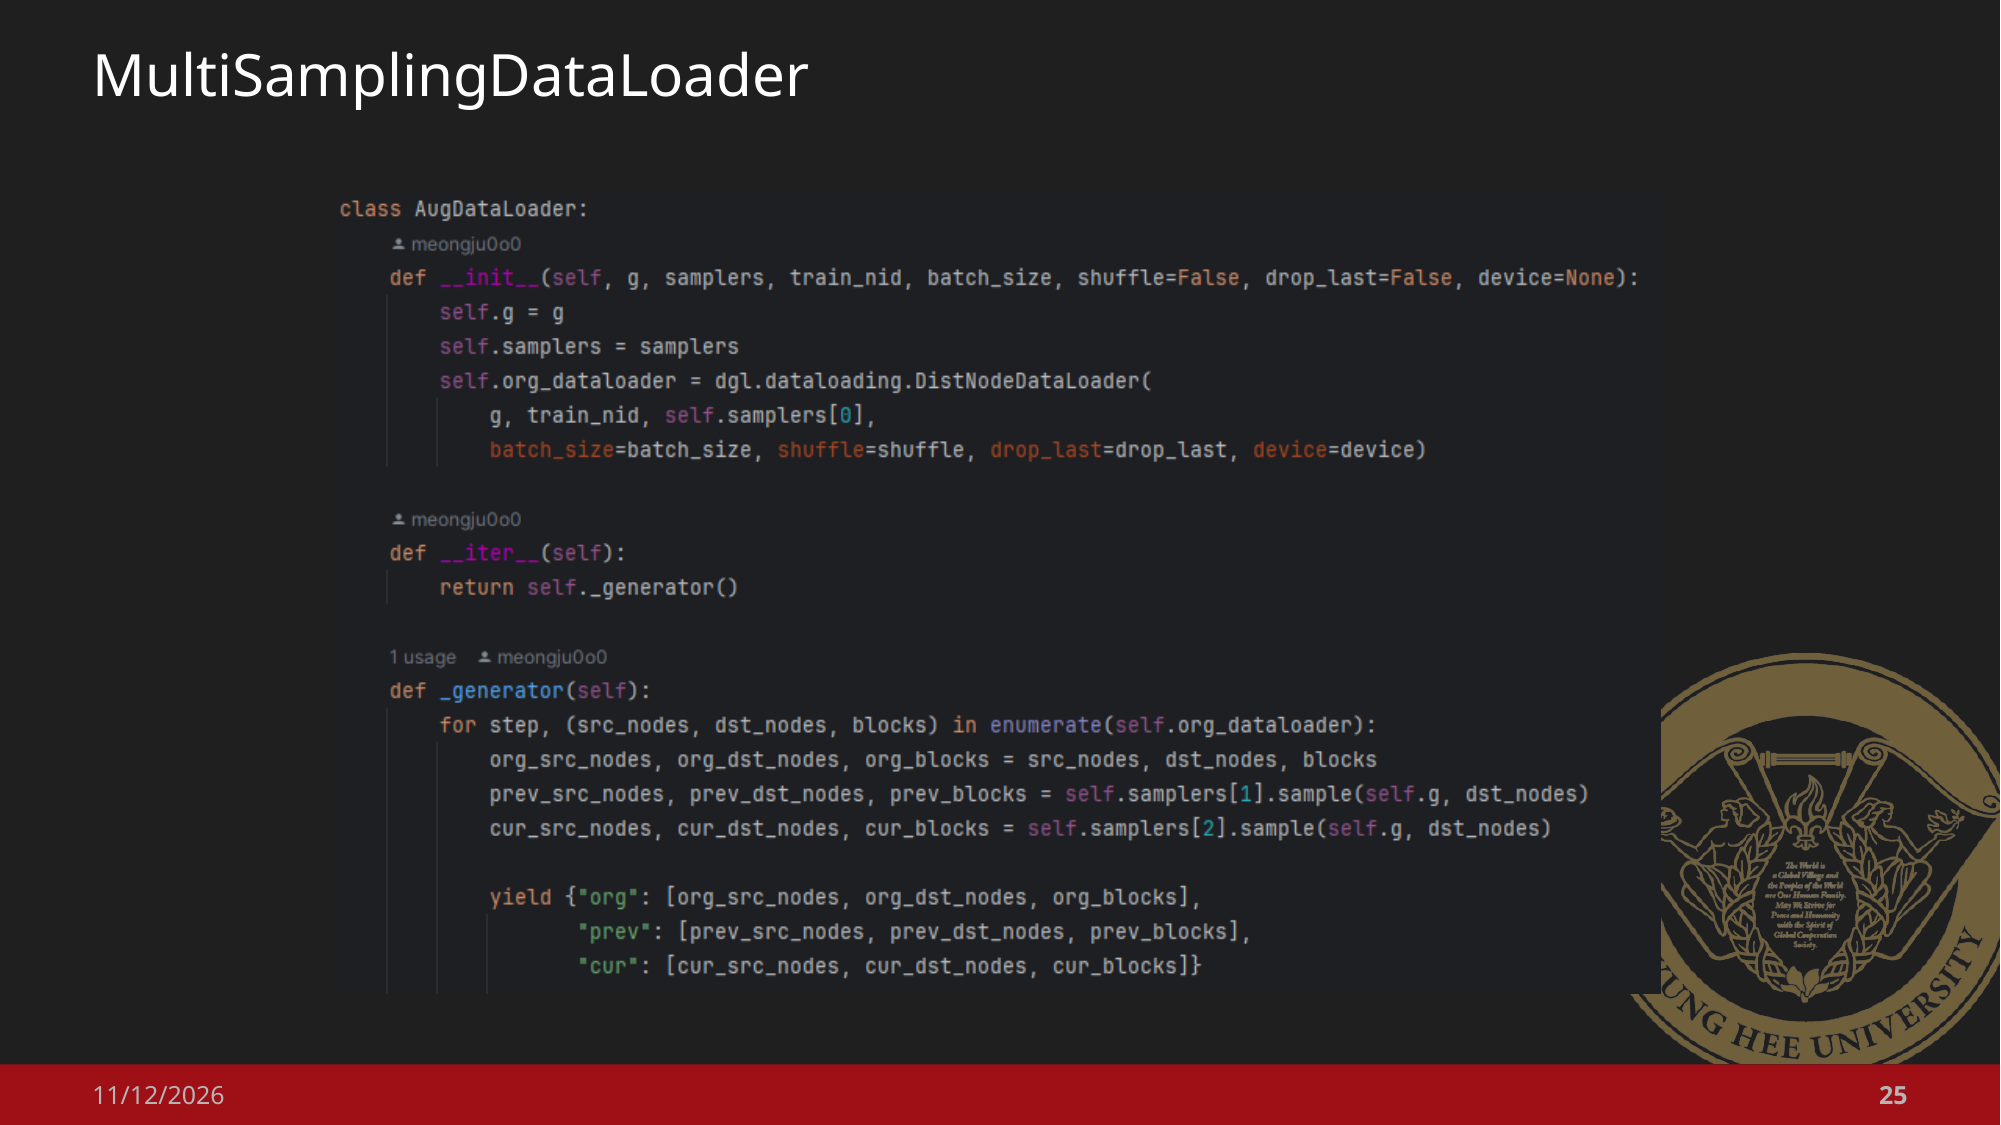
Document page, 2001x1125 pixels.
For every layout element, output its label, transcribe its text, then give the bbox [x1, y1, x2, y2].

slide_number 25 [1472, 1072, 1923, 1120]
title MultiSamplingDataLoader [77, 0, 1923, 155]
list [338, 193, 1662, 995]
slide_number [77, 1071, 528, 1119]
